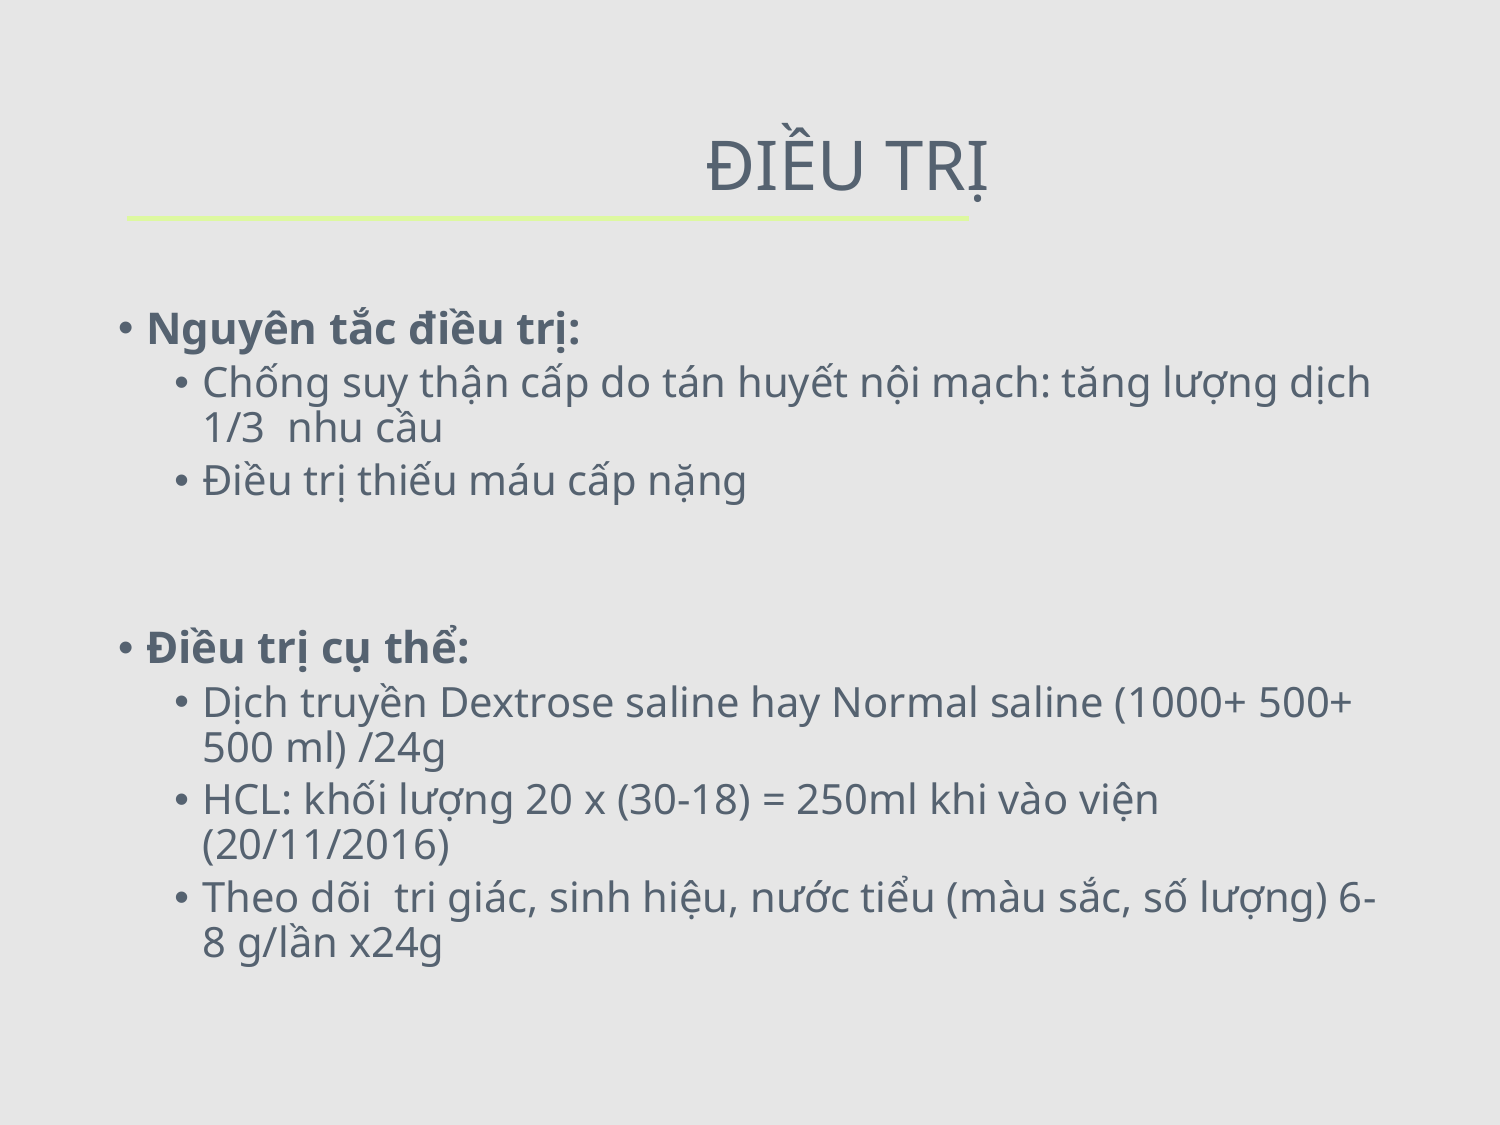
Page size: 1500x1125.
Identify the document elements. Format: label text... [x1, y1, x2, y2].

list Nguyên tắc điều trị: Chống suy thận cấp do tán huyết nội mạch: tăng lượng dịch 1/3 nhu cầu Điều trị thiếu máu cấp nặng Điều trị cụ thể: Dịch truyền Dextrose saline hay Normal saline (1000+ 500+ 500 ml) /24g HCL: khối lượng 20 x (30-18) = 250ml khi vào viện (20/11/2016) Theo dõi tri giác, sinh hiệu, nước tiểu (màu sắc, số lượng) 6-8 g/lần x24g [103, 299, 1397, 1014]
title ĐIỀU TRỊ [690, 59, 1397, 277]
